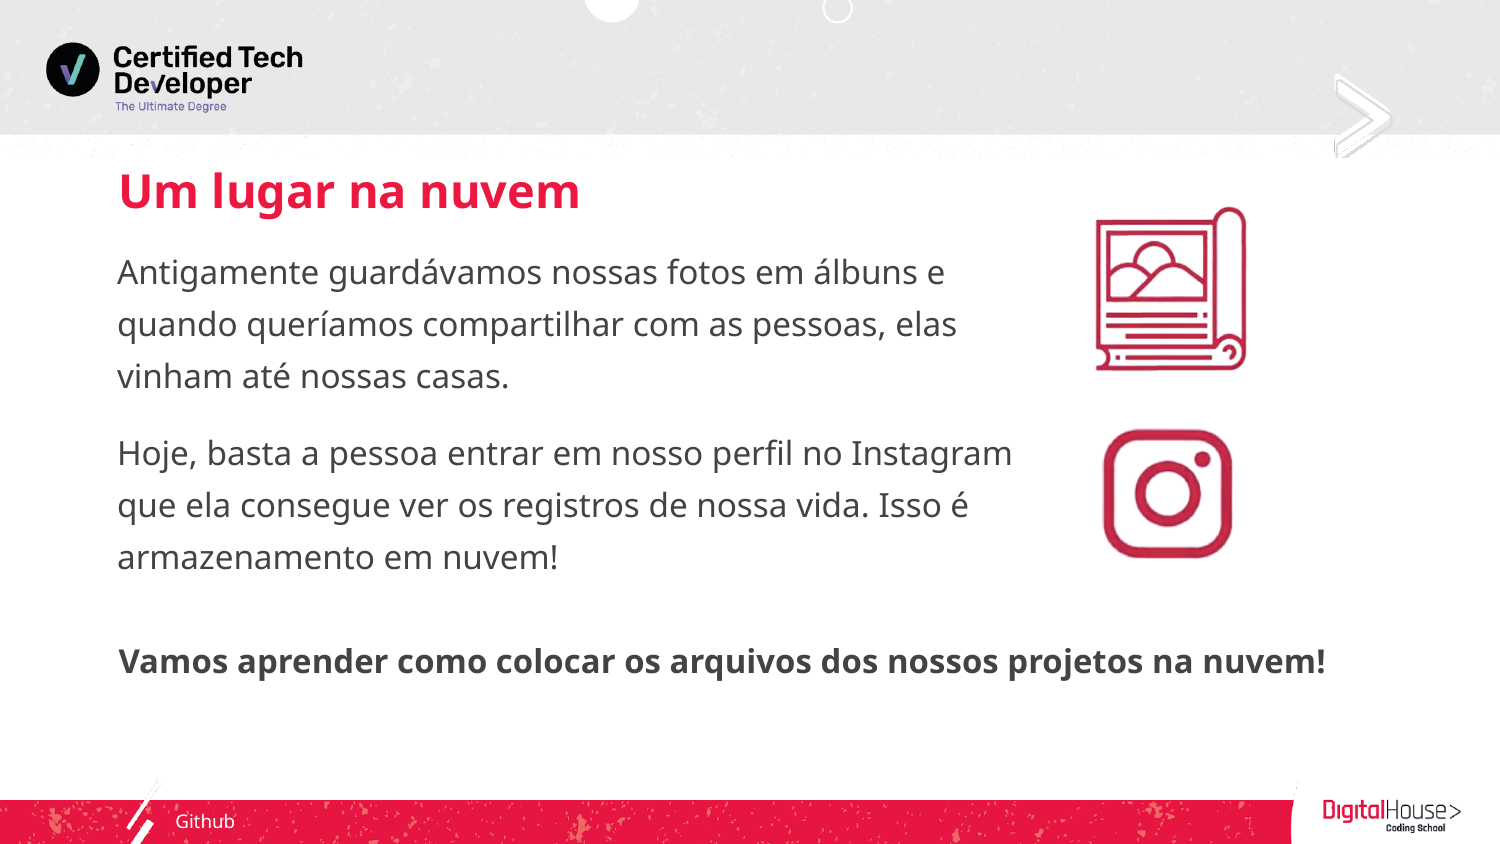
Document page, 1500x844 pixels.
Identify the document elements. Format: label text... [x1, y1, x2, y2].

text_box Vamos aprender como colocar os arquivos dos nossos projetos na nuvem! [103, 616, 1434, 744]
picture [1089, 198, 1253, 382]
picture [0, 780, 1500, 844]
subtitle Antigamente guardávamos nossas fotos em álbuns e quando queríamos compartilhar com as pessoas, elas vinham até nossas casas. Hoje, basta a pessoa entrar em nosso perfil no Instagram que ela consegue ver os registros de nossa vida. Isso é armazenamento em nuvem! [102, 227, 1051, 617]
text_box Um lugar na nuvem [103, 143, 1382, 238]
picture [0, 0, 1500, 158]
picture [1099, 421, 1238, 559]
